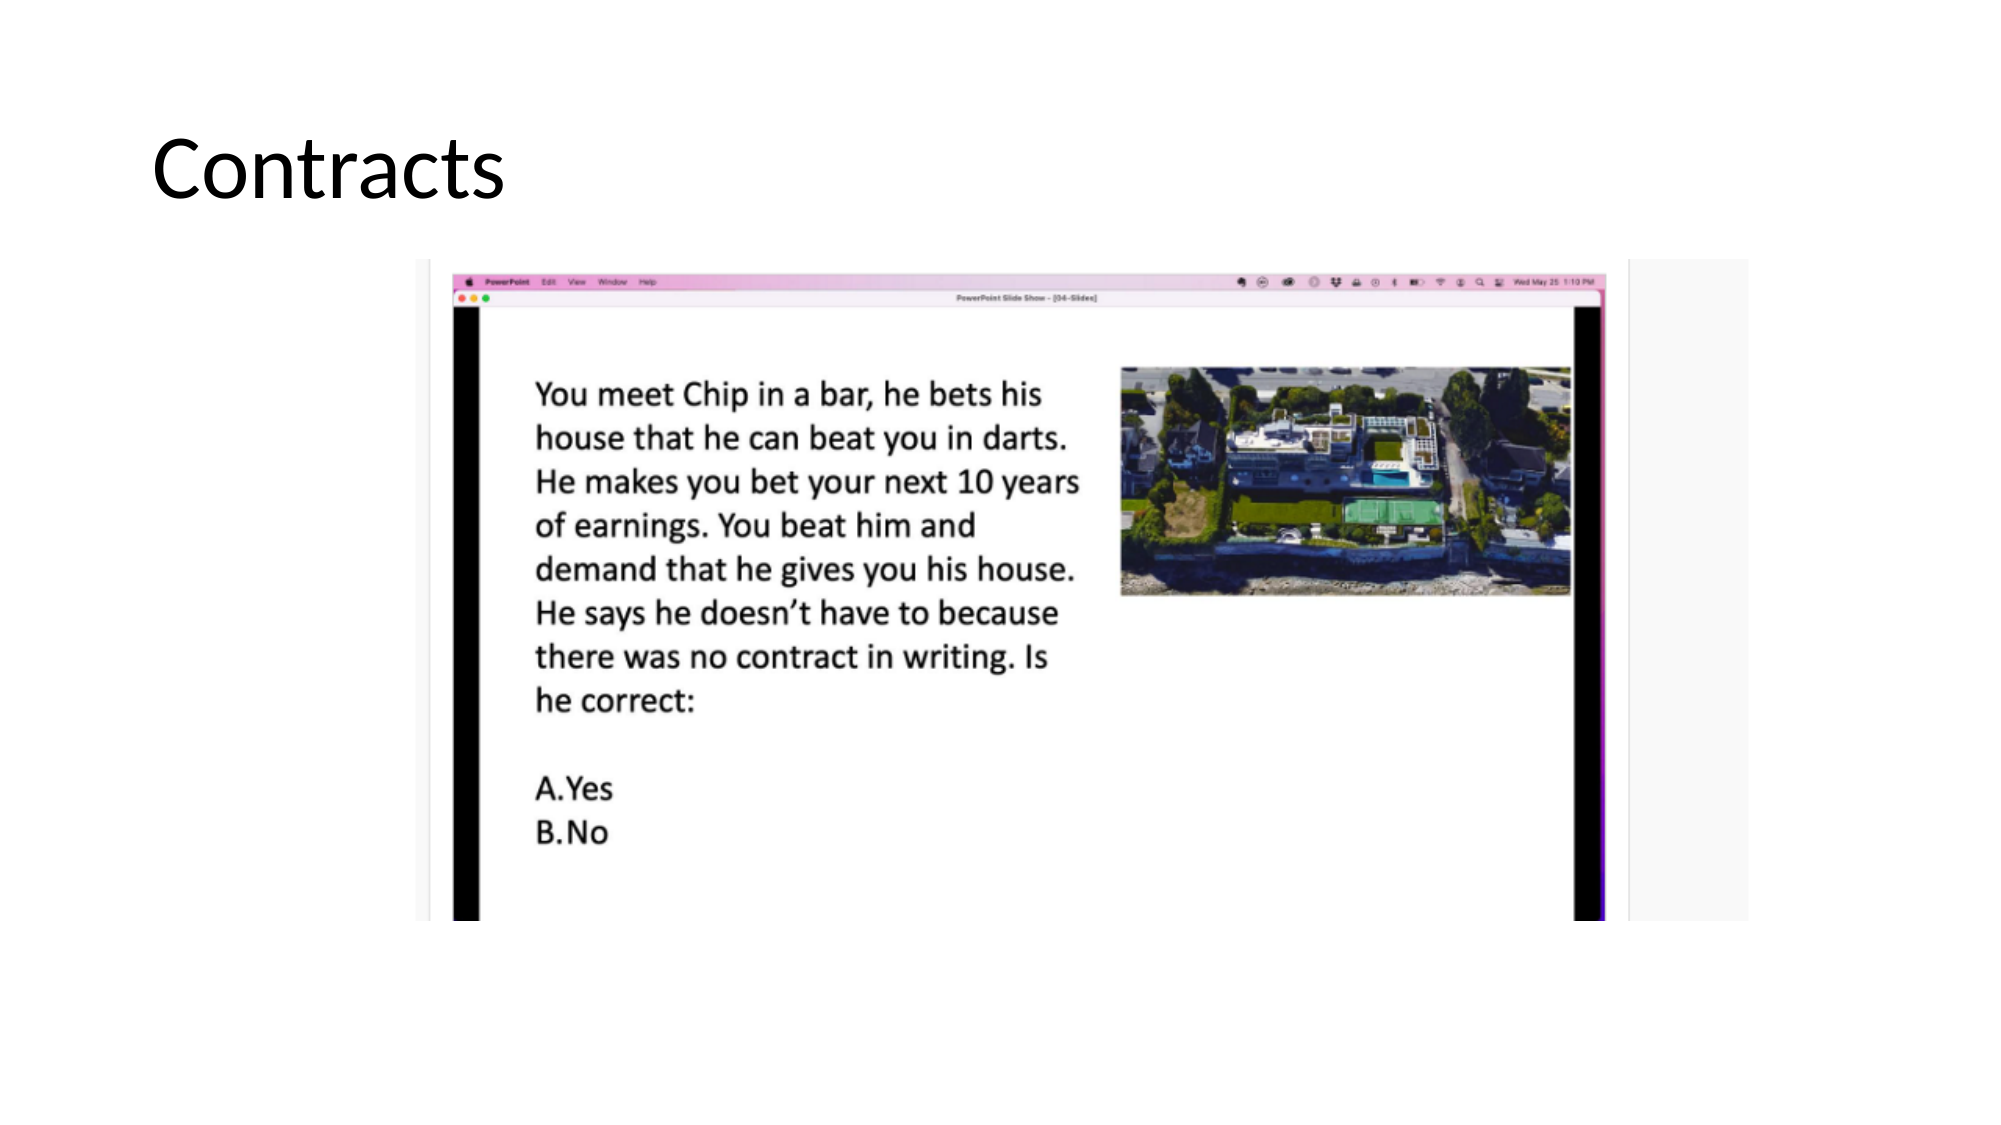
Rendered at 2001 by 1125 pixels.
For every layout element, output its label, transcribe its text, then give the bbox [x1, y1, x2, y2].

picture [415, 259, 1749, 922]
title Contracts [137, 59, 1863, 278]
